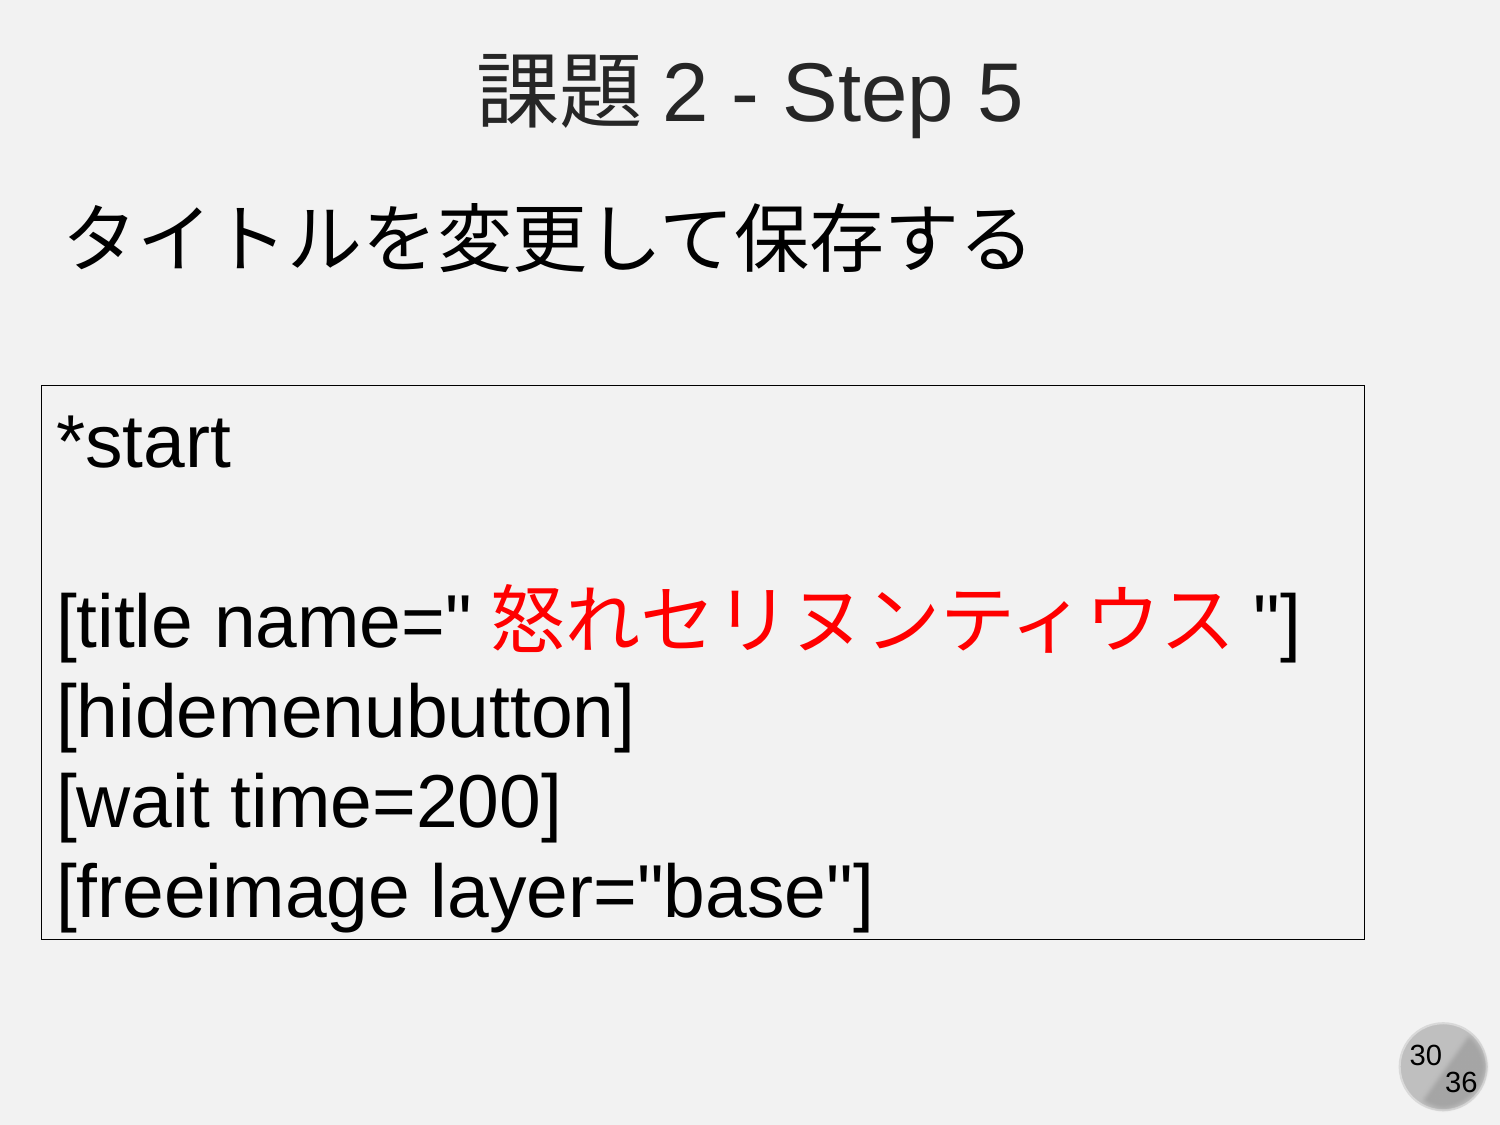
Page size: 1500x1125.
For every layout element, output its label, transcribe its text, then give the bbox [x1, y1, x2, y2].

list 課題2 - Step 5 [0, 31, 1500, 155]
text_box *start [title name="怒れセリヌンティウス"] [hidemenubutton] [wait time=200] [freeimage layer="base"] [41, 385, 1365, 940]
text_box タイトルを変更して保存する [47, 184, 1050, 290]
